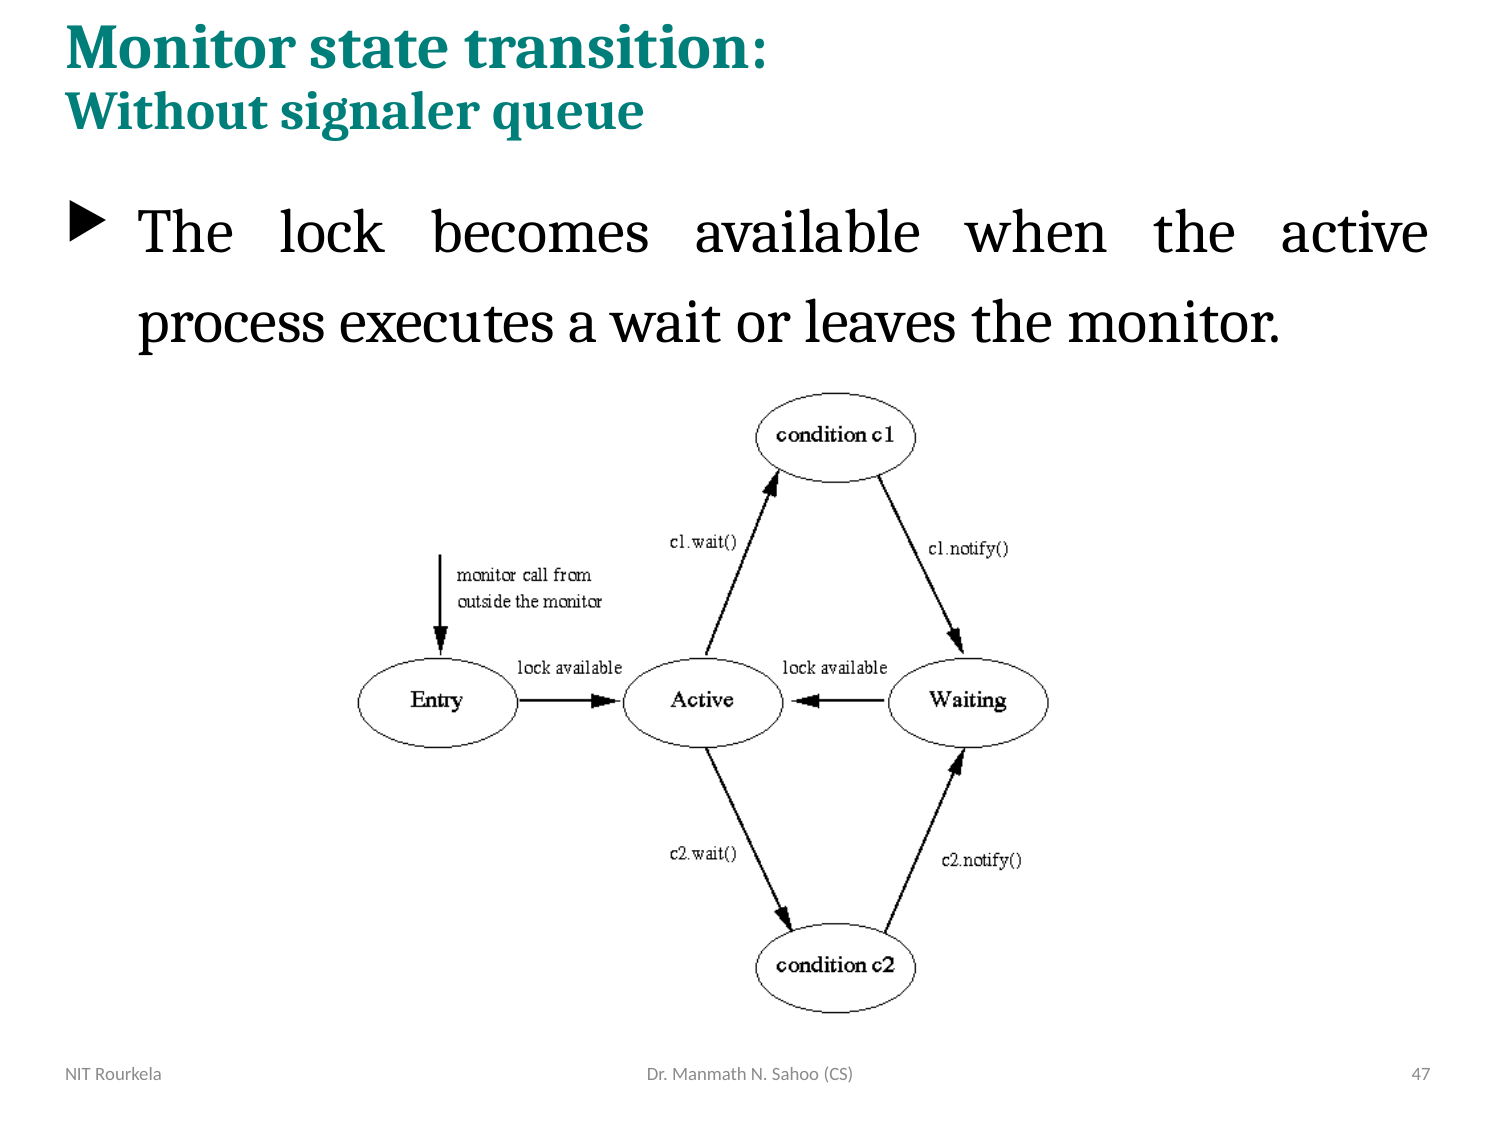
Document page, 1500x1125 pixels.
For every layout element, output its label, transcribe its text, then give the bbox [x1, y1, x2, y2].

list The lock becomes available when the active process executes a wait or leaves the monitor. [50, 167, 1446, 1014]
title Monitor state transition: Without signaler queue [50, 5, 1446, 149]
slide_number NIT Rourkela [50, 1042, 441, 1103]
footer Dr. Manmath N. Sahoo (CS) [496, 1042, 1004, 1103]
picture [342, 377, 1066, 1028]
slide_number 47 [1089, 1042, 1446, 1103]
